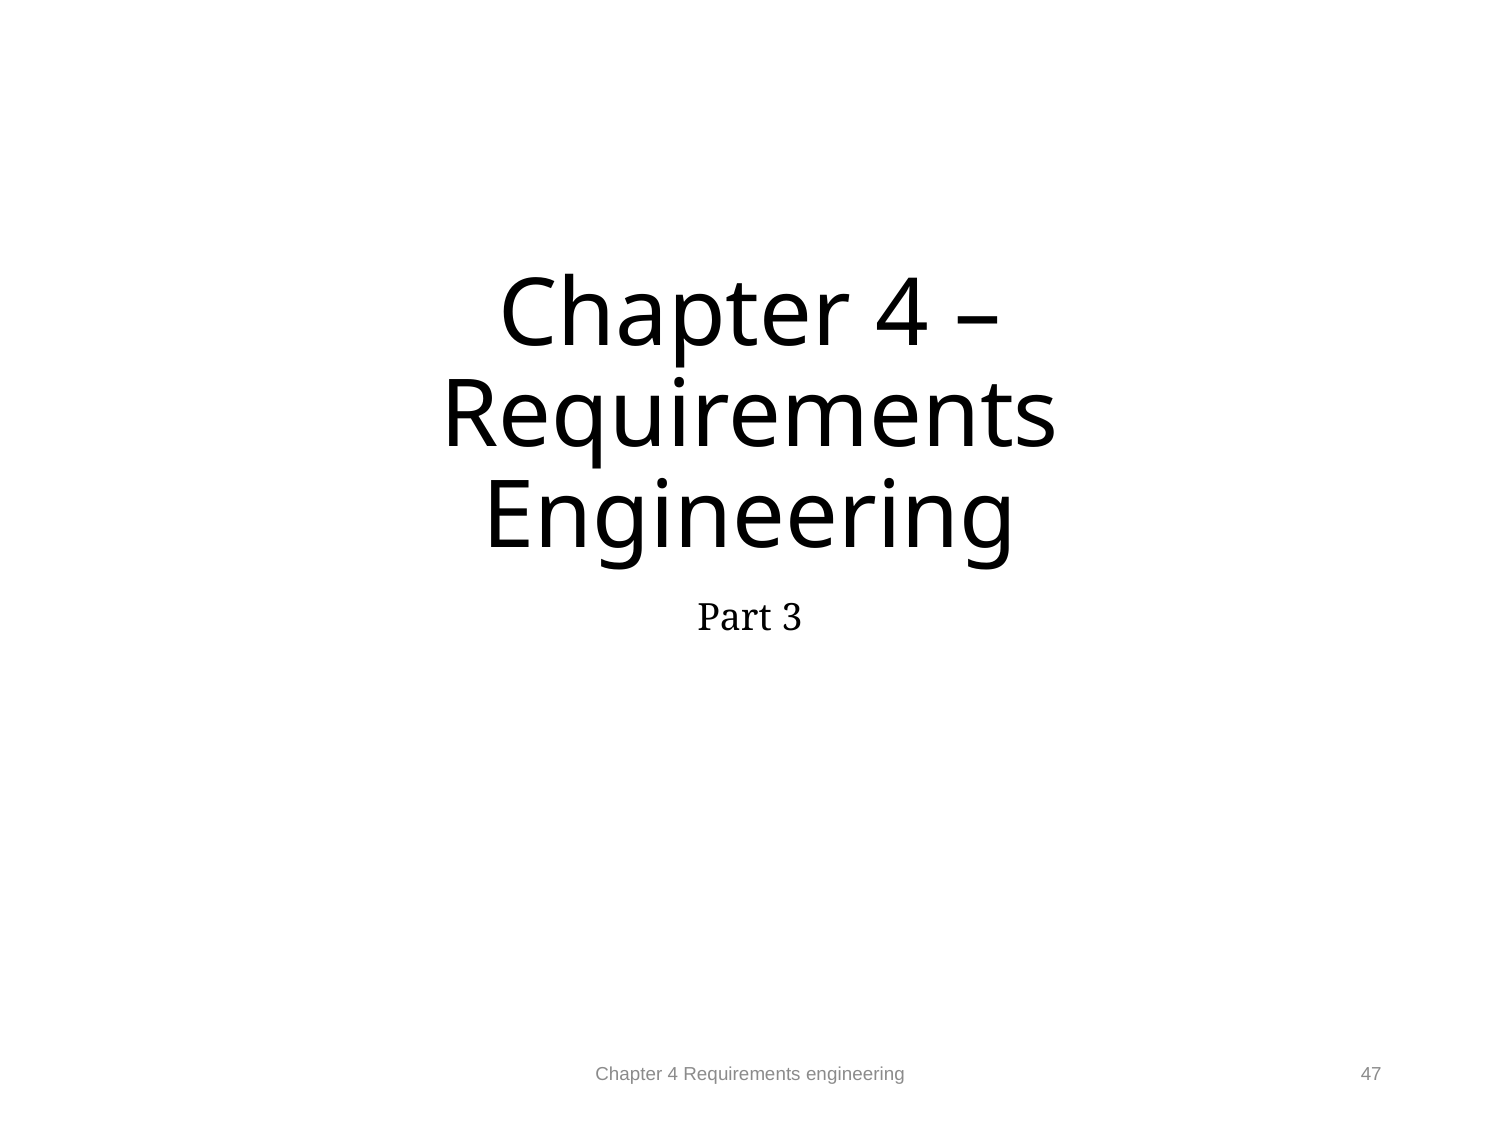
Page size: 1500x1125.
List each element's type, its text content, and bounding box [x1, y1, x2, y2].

footer Chapter 4 Requirements engineering [496, 1042, 1004, 1103]
title Chapter 4 – Requirements Engineering [187, 184, 1313, 576]
subtitle Part 3 [187, 590, 1313, 863]
slide_number 47 [1059, 1042, 1397, 1103]
